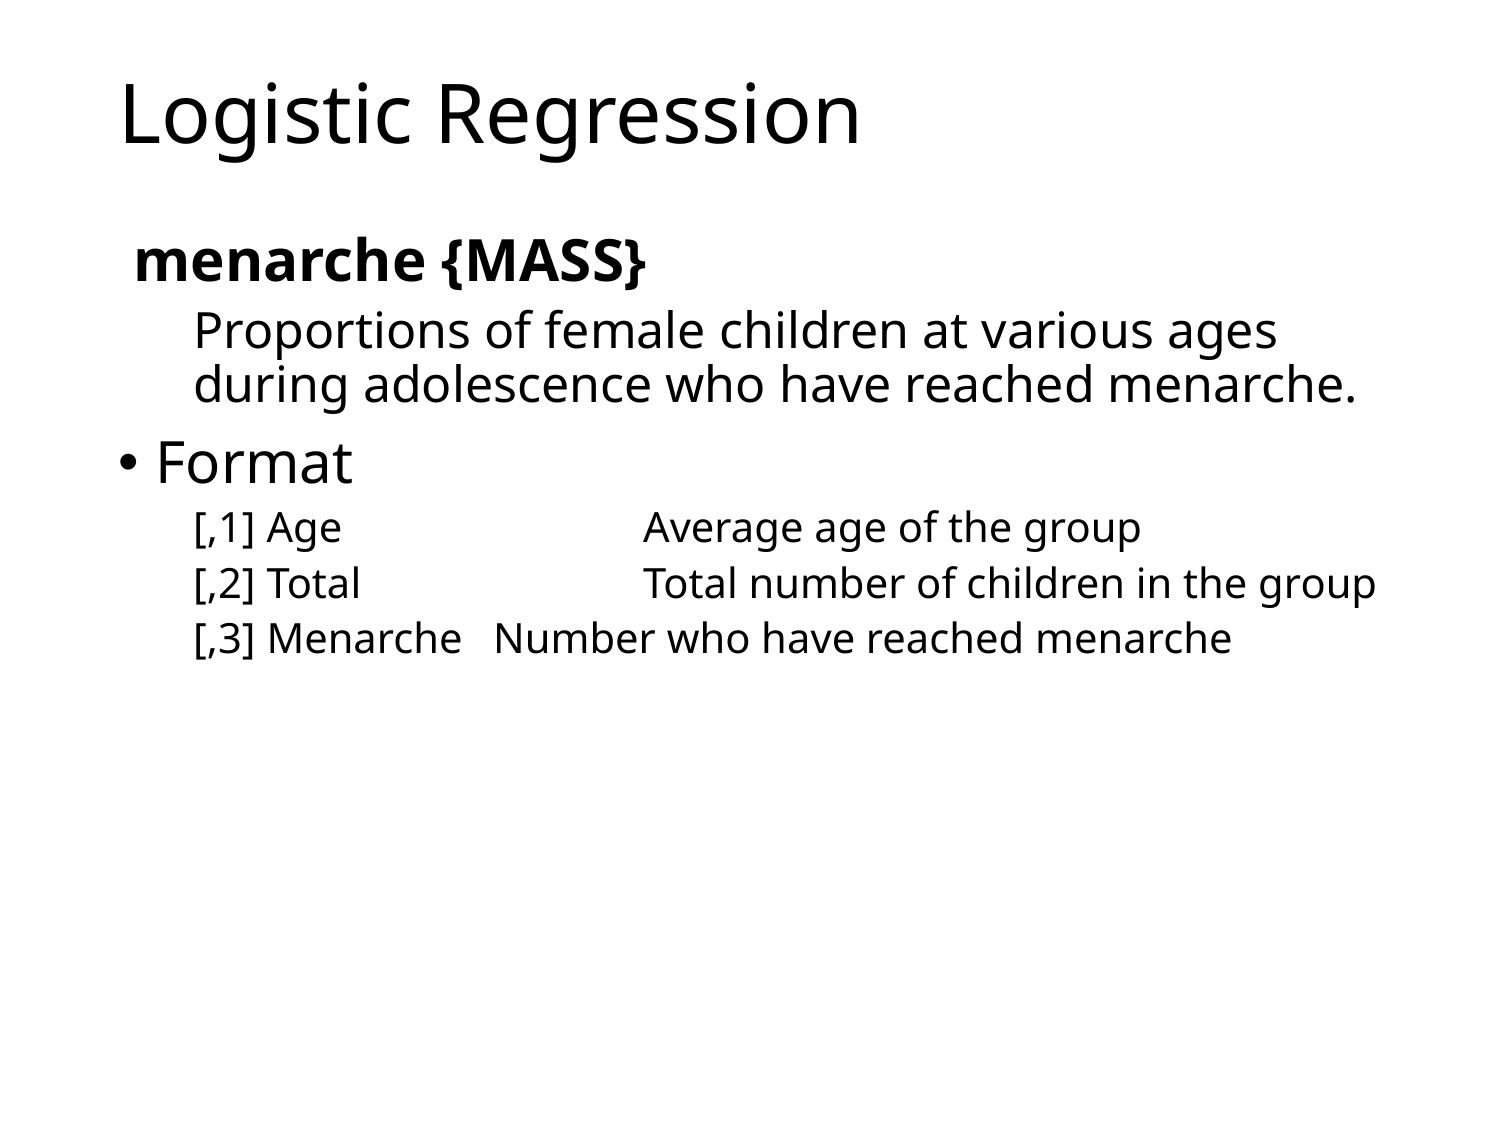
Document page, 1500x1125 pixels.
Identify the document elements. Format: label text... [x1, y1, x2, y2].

title Logistic Regression [103, 59, 1435, 173]
list menarche {MASS} Proportions of female children at various ages during adolescence who have reached menarche. Format [,1] Age Average age of the group [,2] Total Total number of children in the group [,3] Menarche Number who have reached menarche [103, 224, 1435, 1098]
